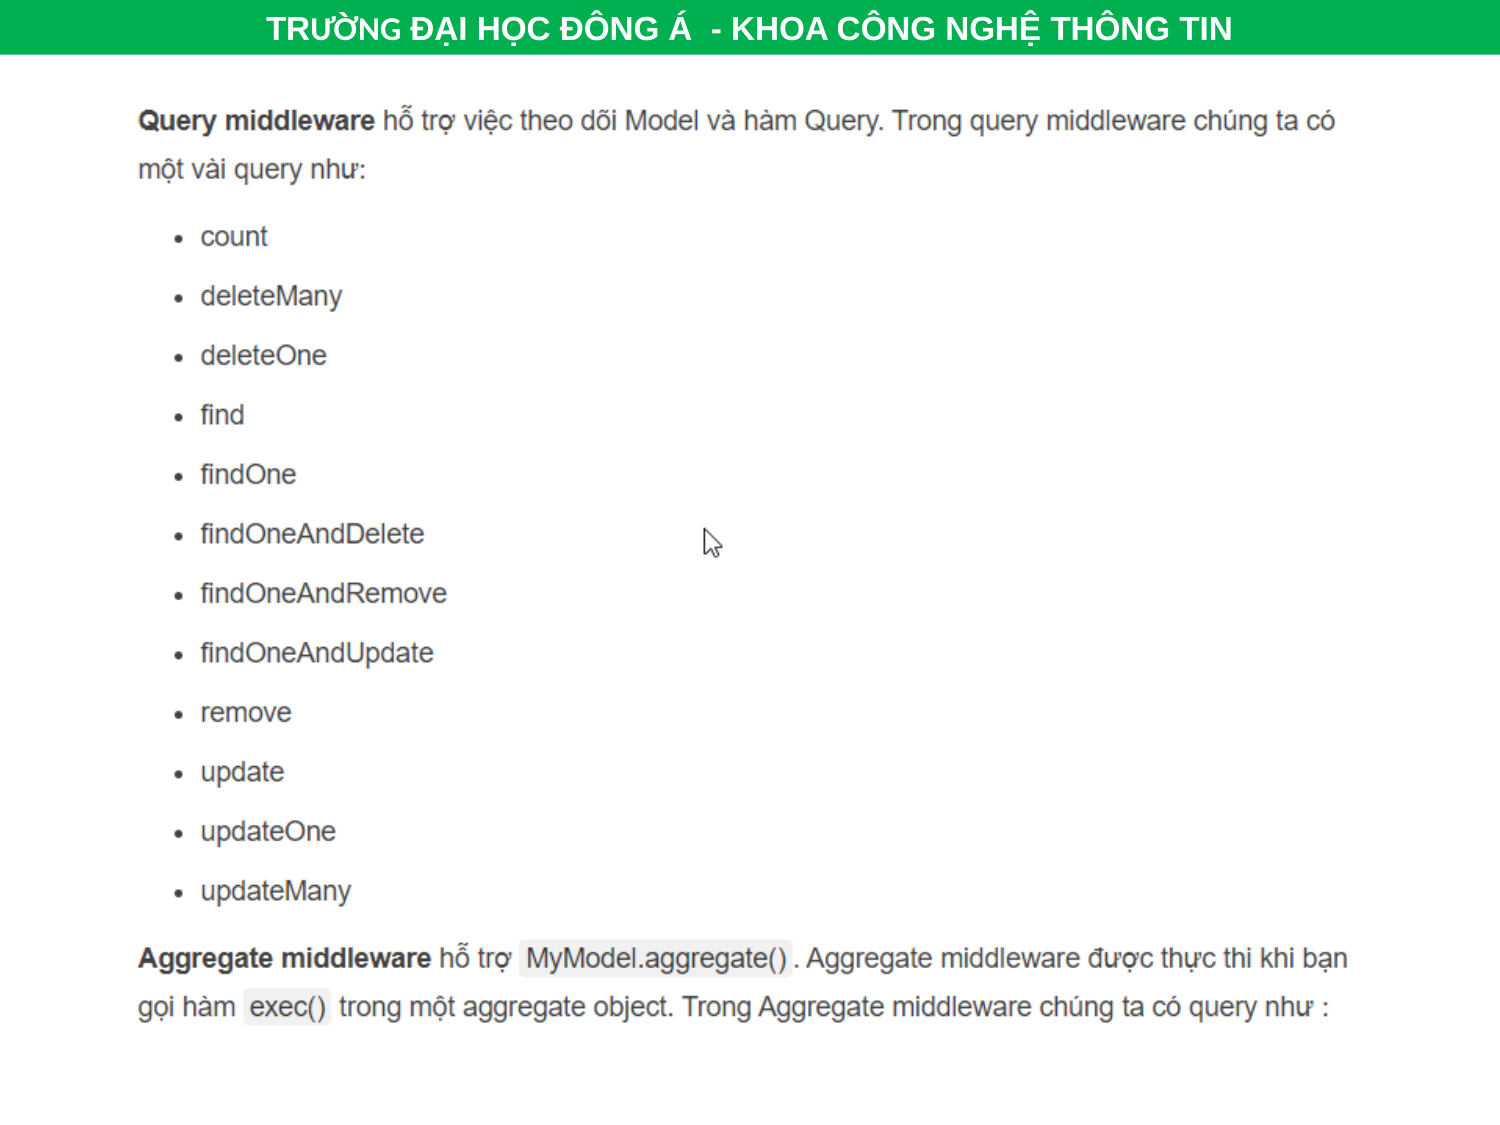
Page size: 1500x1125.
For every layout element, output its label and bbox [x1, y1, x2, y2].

picture [117, 85, 1383, 1040]
